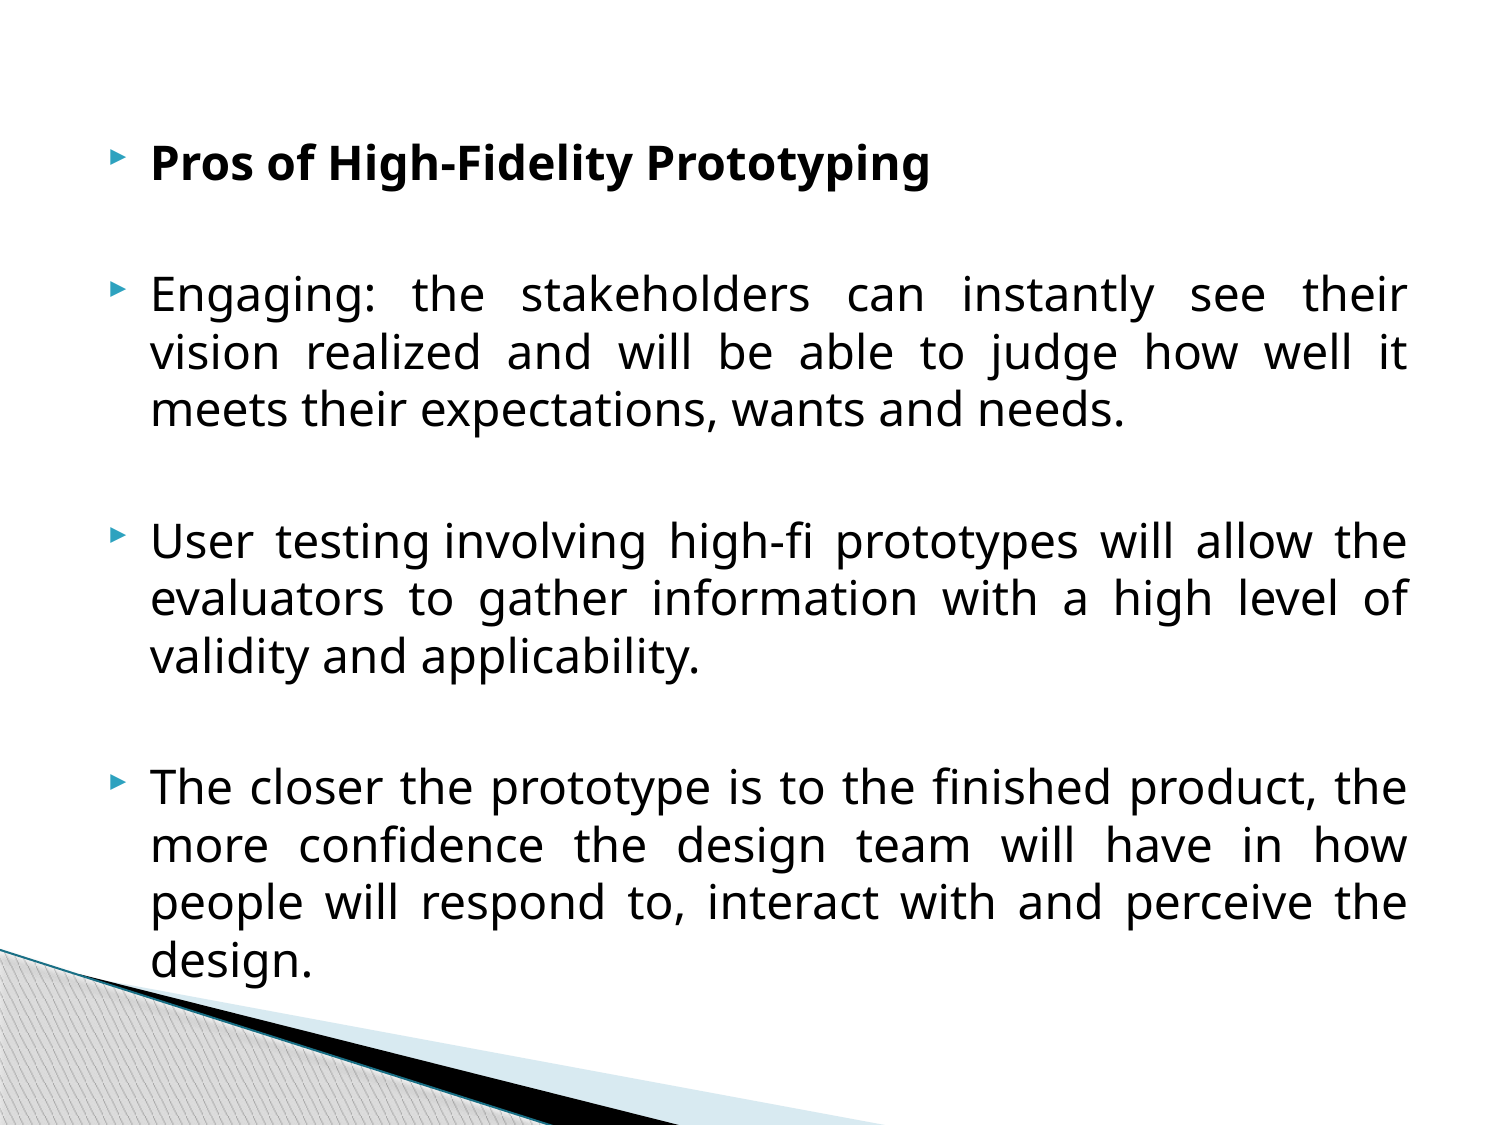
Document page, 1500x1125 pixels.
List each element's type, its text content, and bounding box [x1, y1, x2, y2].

list Pros of High-Fidelity Prototyping Engaging: the stakeholders can instantly see their vision realized and will be able to judge how well it meets their expectations, wants and needs. User testing involving high-fi prototypes will allow the evaluators to gather information with a high level of validity and applicability. The closer the prototype is to the finished product, the more confidence the design team will have in how people will respond to, interact with and perceive the design. [75, 125, 1425, 986]
